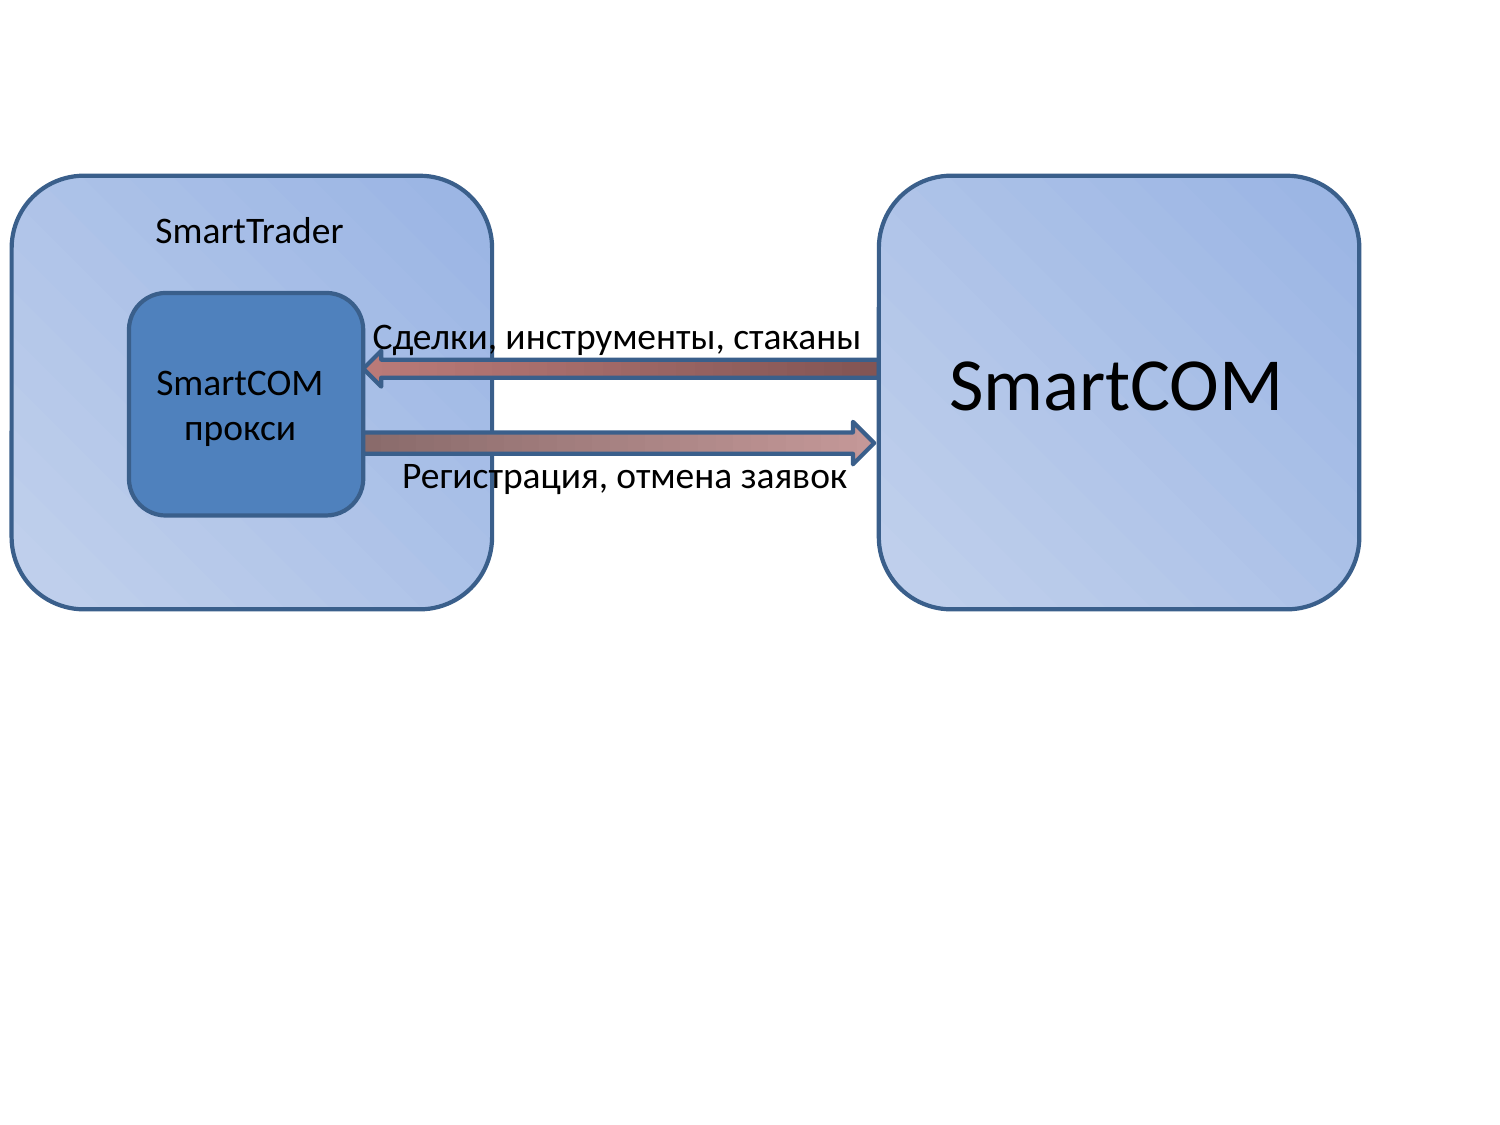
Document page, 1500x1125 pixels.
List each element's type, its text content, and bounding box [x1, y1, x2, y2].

text_box SmartTrader [140, 199, 359, 259]
text_box [361, 365, 876, 389]
text_box [126, 290, 366, 518]
text_box Сделки, инструменты, стаканы [357, 304, 876, 365]
text_box [9, 173, 495, 612]
text_box Регистрация, отмена заявок [387, 443, 863, 503]
text_box SmartCOM [934, 328, 1299, 433]
text_box [876, 173, 1362, 612]
text_box [361, 419, 876, 458]
text_box SmartCOM прокси [141, 350, 339, 456]
